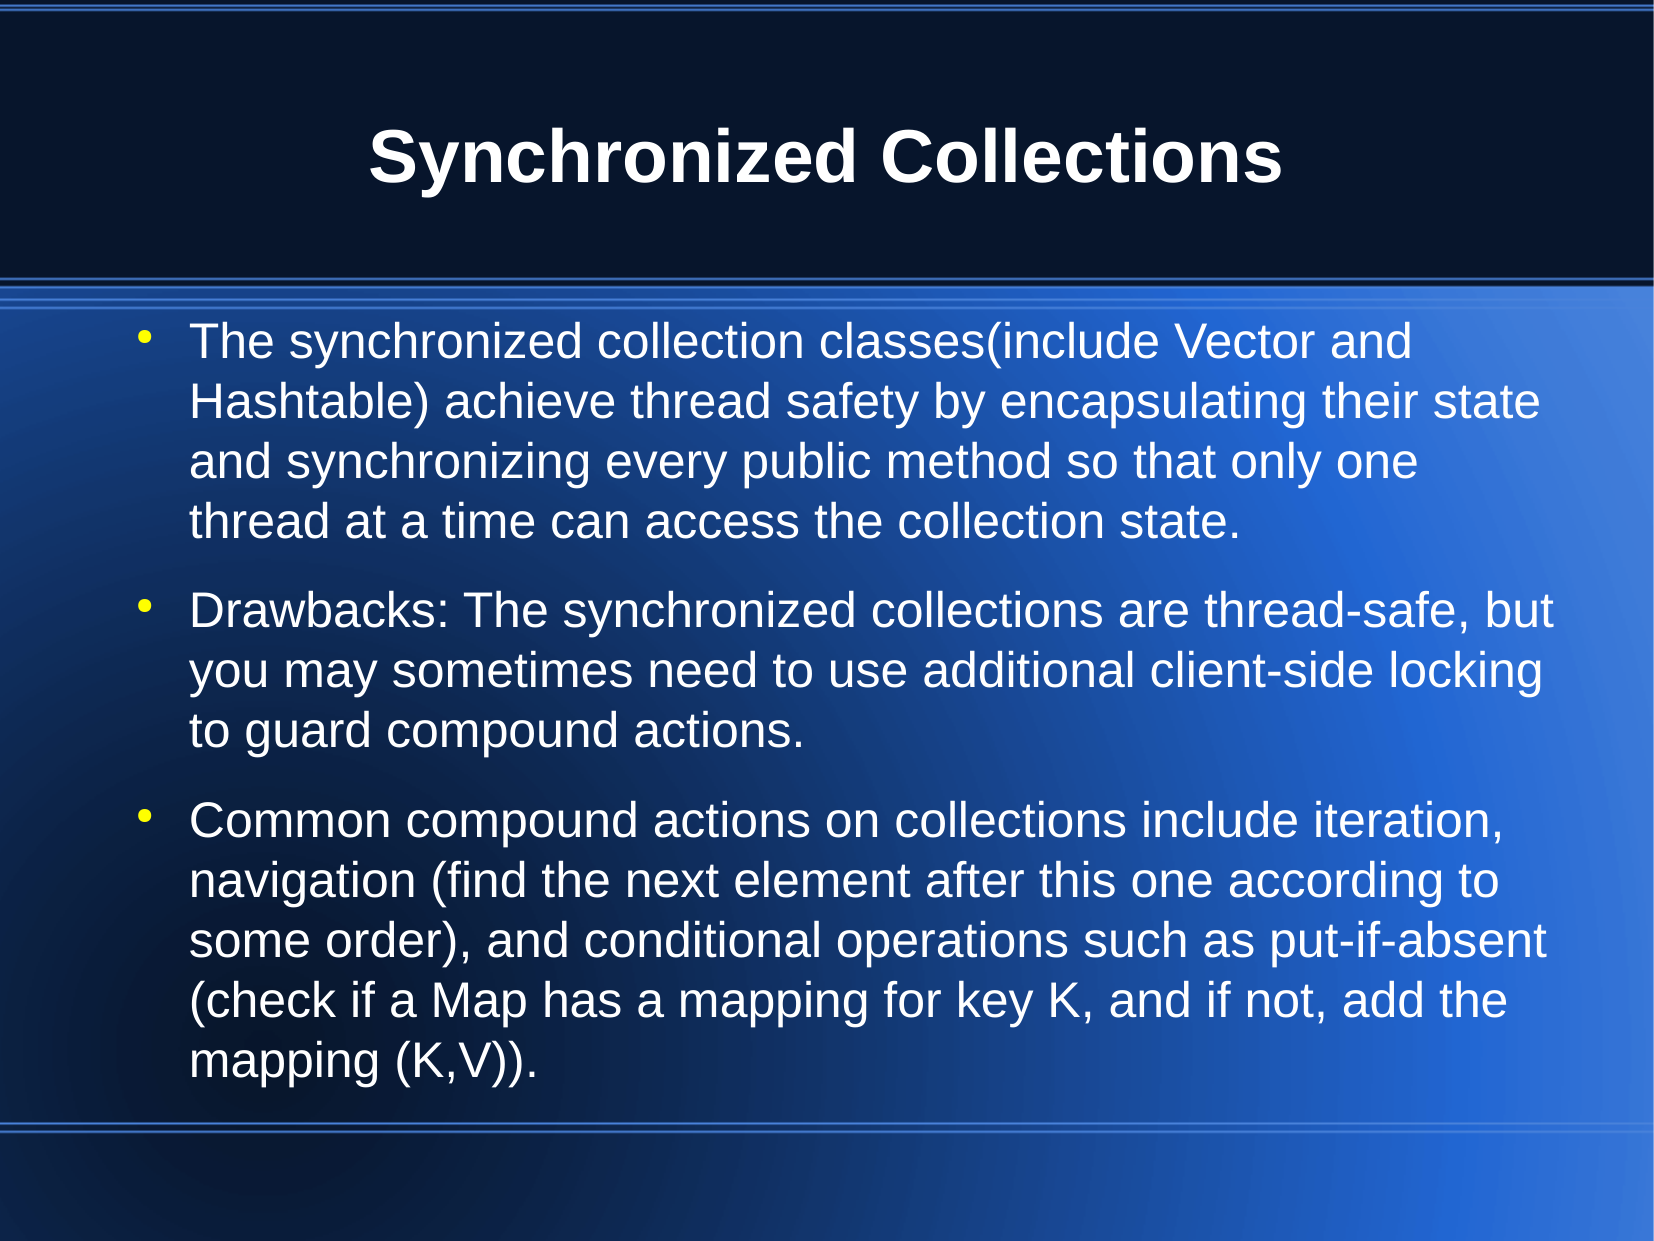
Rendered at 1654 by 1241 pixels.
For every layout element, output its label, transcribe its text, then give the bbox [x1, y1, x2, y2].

list The synchronized collection classes(include Vector and Hashtable) achieve thread safety by encapsulating their state and synchronizing every public method so that only one thread at a time can access the collection state. Drawbacks: The synchronized collections are thread-safe, but you may sometimes need to use additional client-side locking to guard compound actions. Common compound actions on collections include iteration, navigation (find the next element after this one according to some order), and conditional operations such as put-if-absent (check if a Map has a mapping for key K, and if not, add the mapping (K,V)). [118, 308, 1571, 1088]
title Synchronized Collections [82, 49, 1571, 257]
picture [0, 0, 1654, 1241]
text_box [659, 594, 998, 651]
